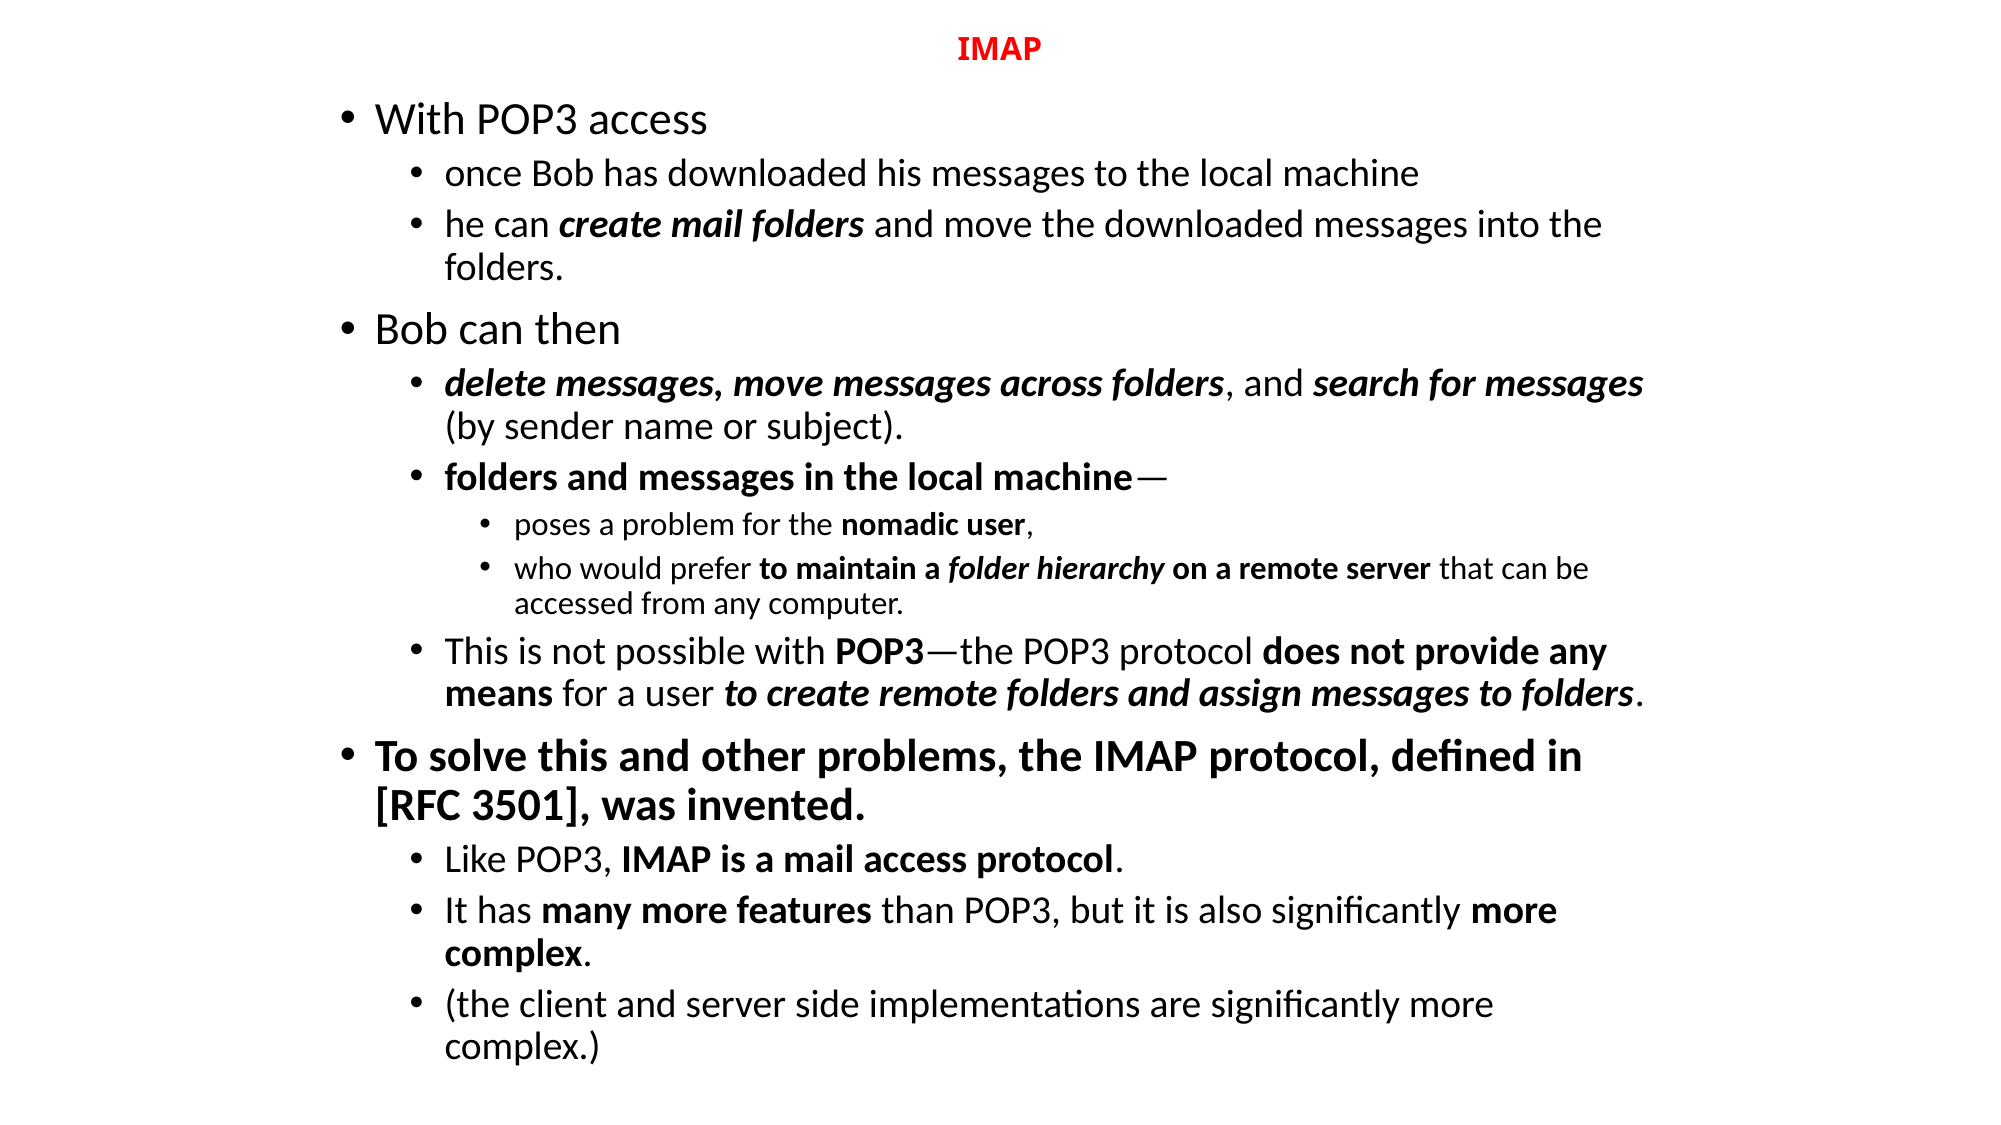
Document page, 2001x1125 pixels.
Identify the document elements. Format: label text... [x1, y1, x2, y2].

list With POP3 access once Bob has downloaded his messages to the local machine he can create mail folders and move the downloaded messages into the folders. Bob can then delete messages, move messages across folders, and search for messages (by sender name or subject). folders and messages in the local machine— poses a problem for the nomadic user, who would prefer to maintain a folder hierarchy on a remote server that can be accessed from any computer. This is not possible with POP3—the POP3 protocol does not provide any means for a user to create remote folders and assign messages to folders. To solve this and other problems, the IMAP protocol, defined in [RFC 3501], was invented. Like POP3, IMAP is a mail access protocol. It has many more features than POP3, but it is also significantly more complex. (the client and server side implementations are significantly more complex.) [324, 87, 1675, 1088]
title IMAP [324, 24, 1675, 75]
